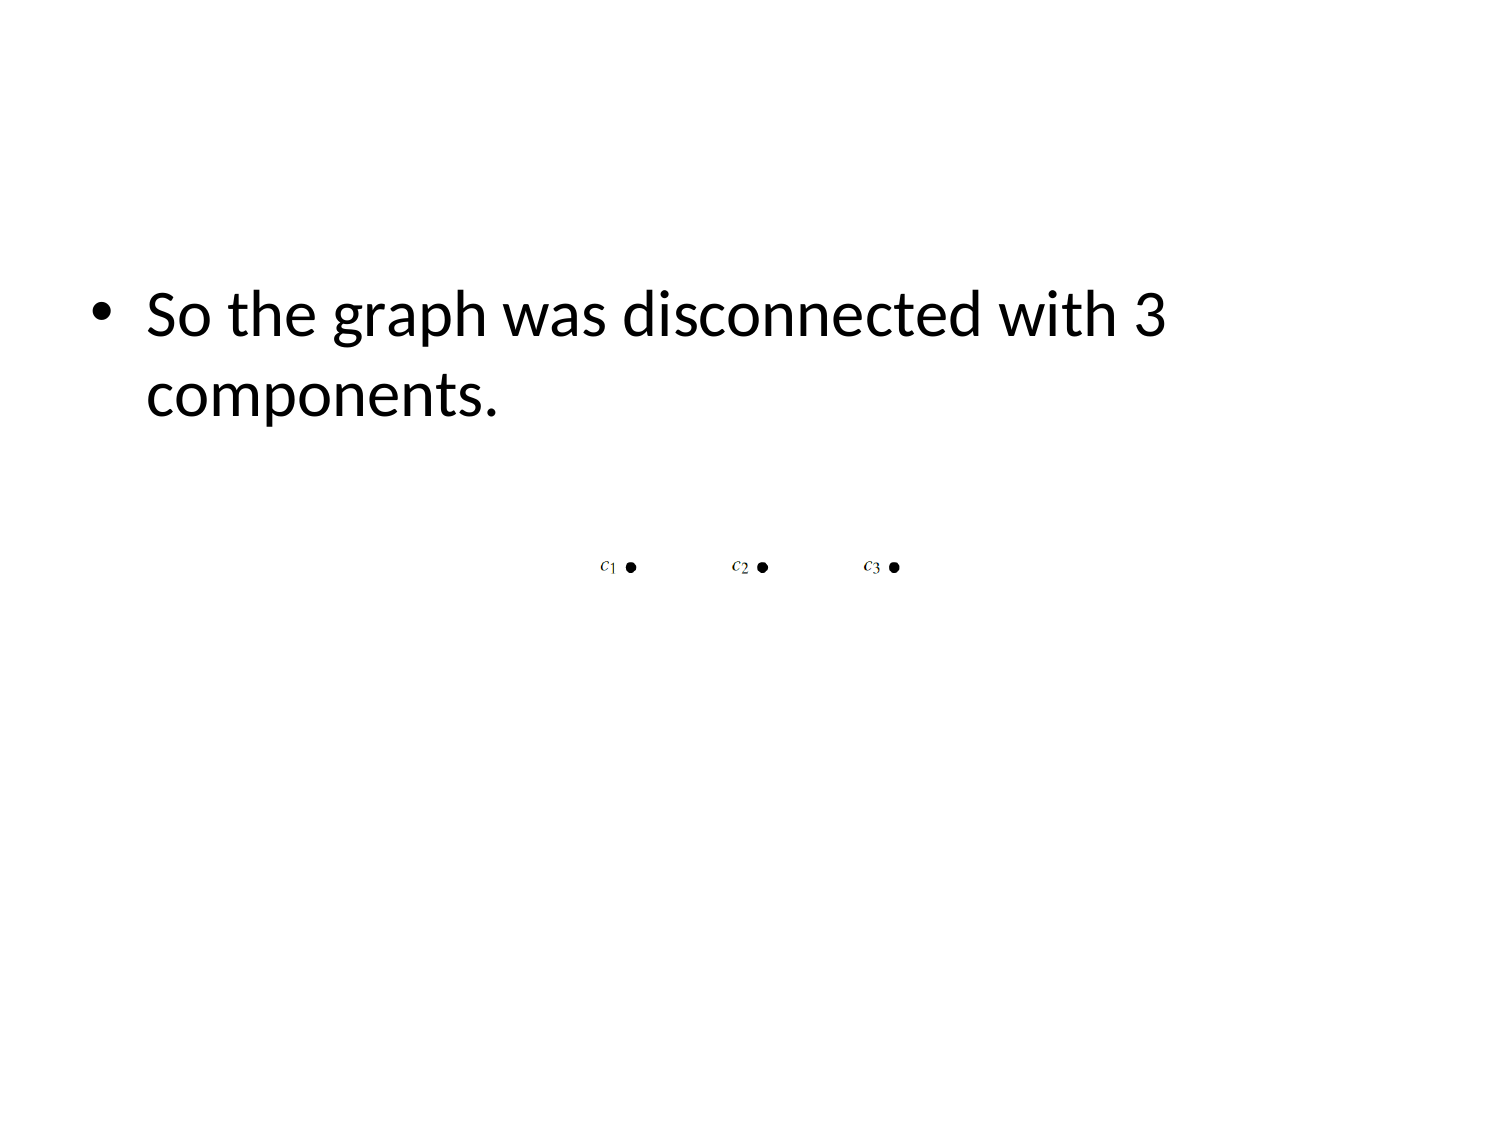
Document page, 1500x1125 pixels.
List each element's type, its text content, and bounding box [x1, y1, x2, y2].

picture [589, 540, 910, 584]
list So the graph was disconnected with 3 components. [75, 262, 1425, 1005]
